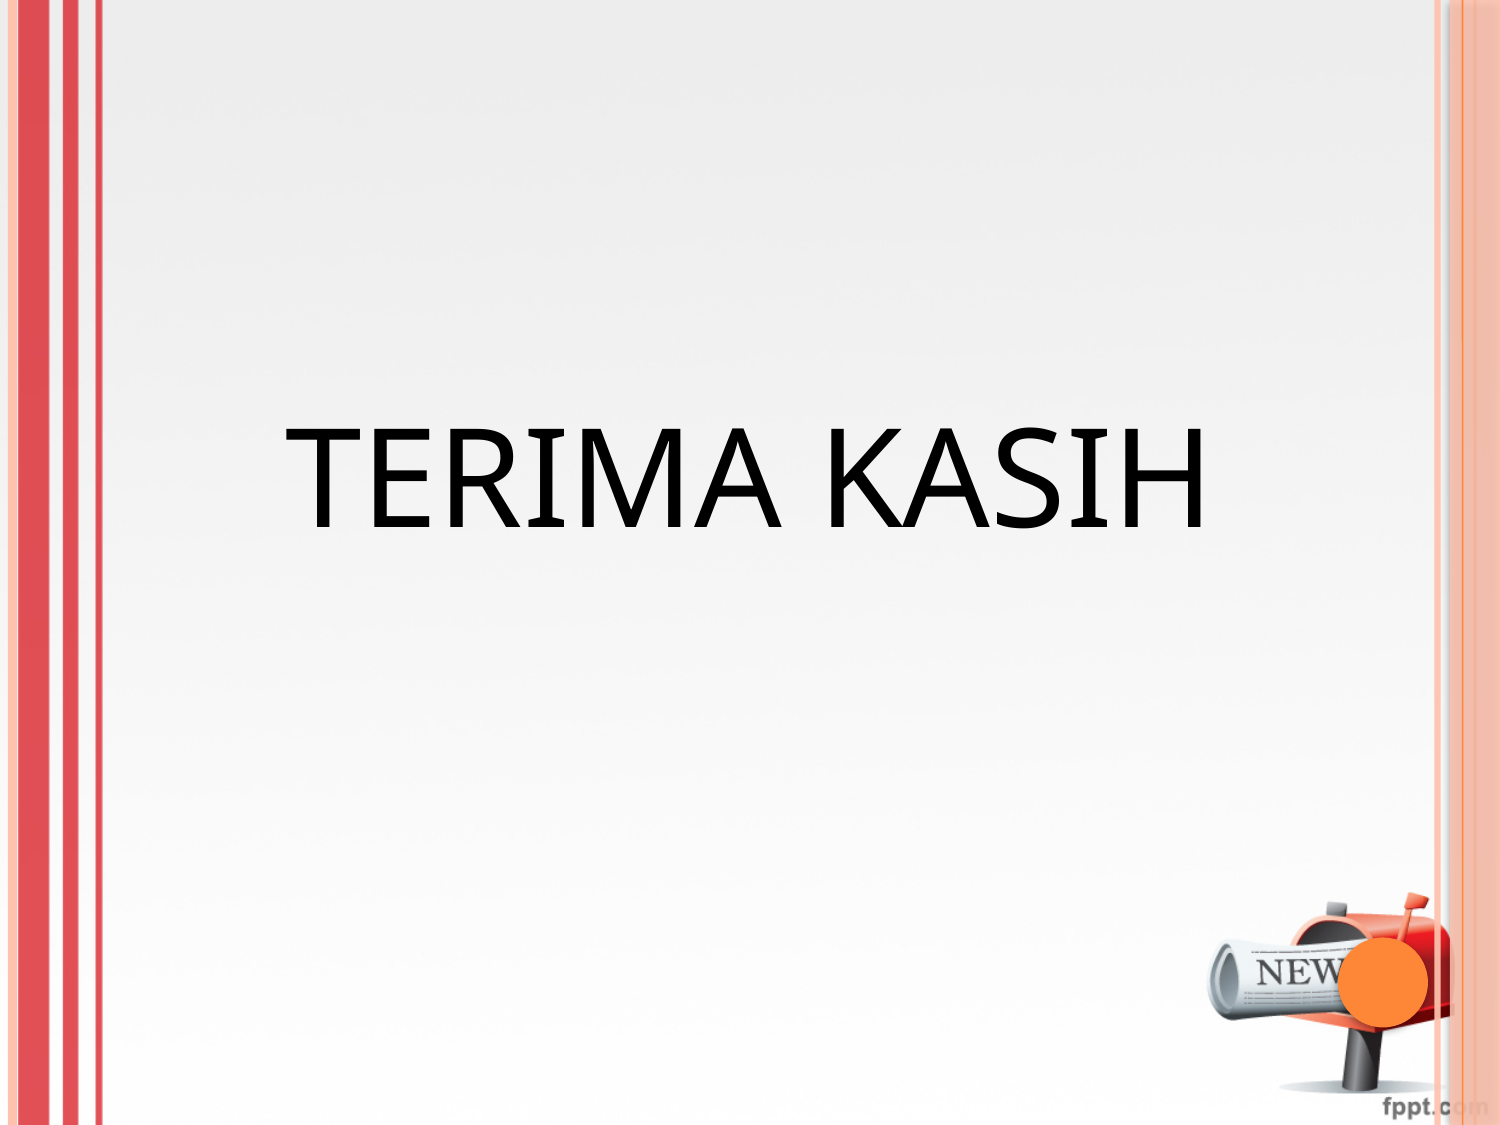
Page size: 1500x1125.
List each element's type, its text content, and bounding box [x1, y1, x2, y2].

title Terima Kasih [137, 478, 1363, 563]
picture [18, 0, 1434, 1125]
picture [1441, 0, 1449, 1125]
picture [0, 0, 7, 1125]
